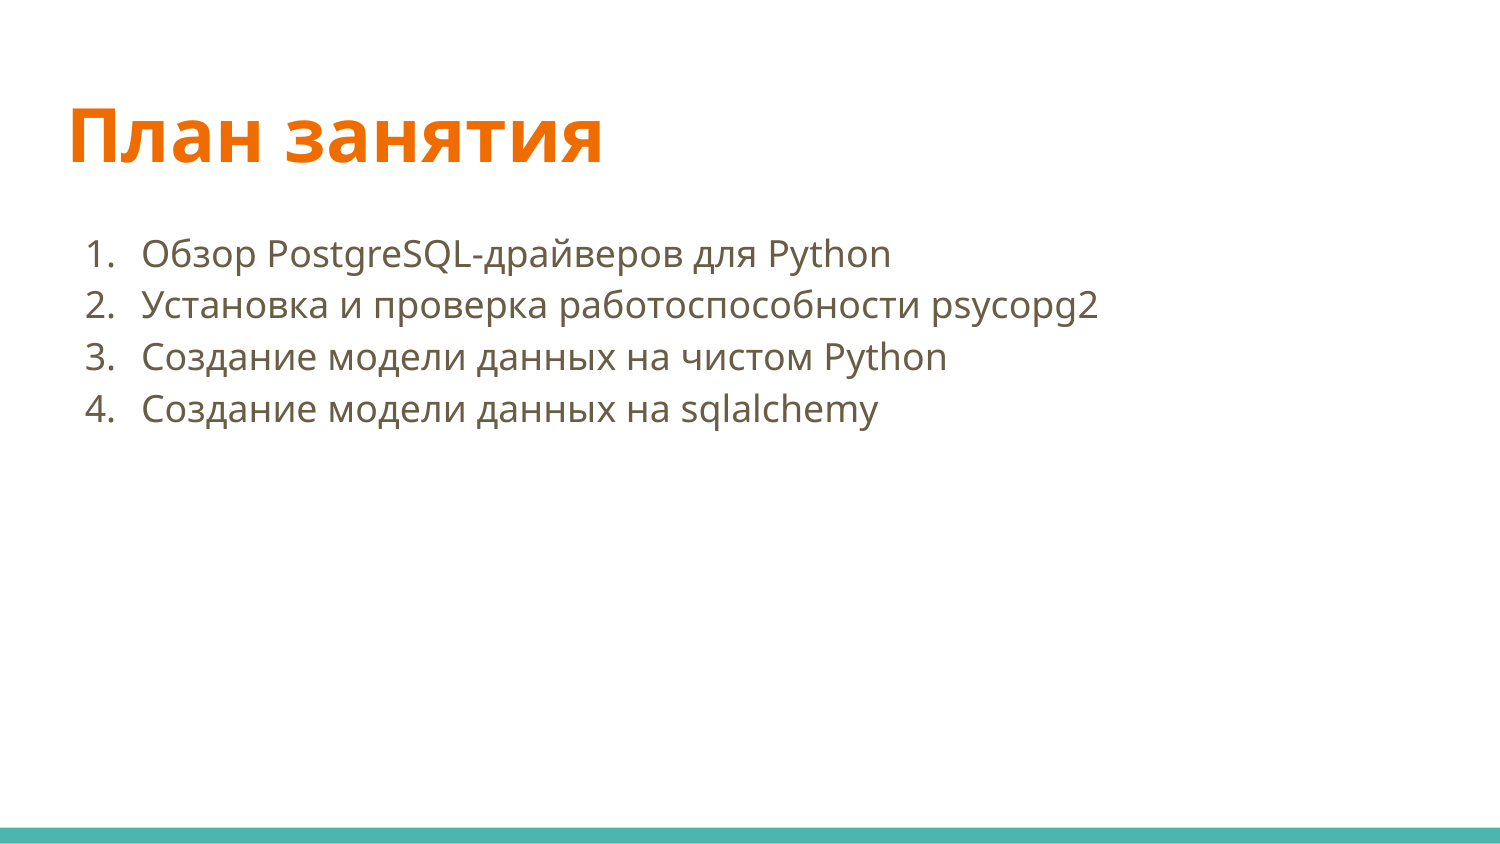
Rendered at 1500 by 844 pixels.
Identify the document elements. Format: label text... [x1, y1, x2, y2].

title План занятия [51, 72, 1449, 189]
list Обзор PostgreSQL-драйверов для Python Установка и проверка работоспособности psycopg2 Создание модели данных на чистом Python Создание модели данных на sqlalchemy [51, 207, 1449, 750]
